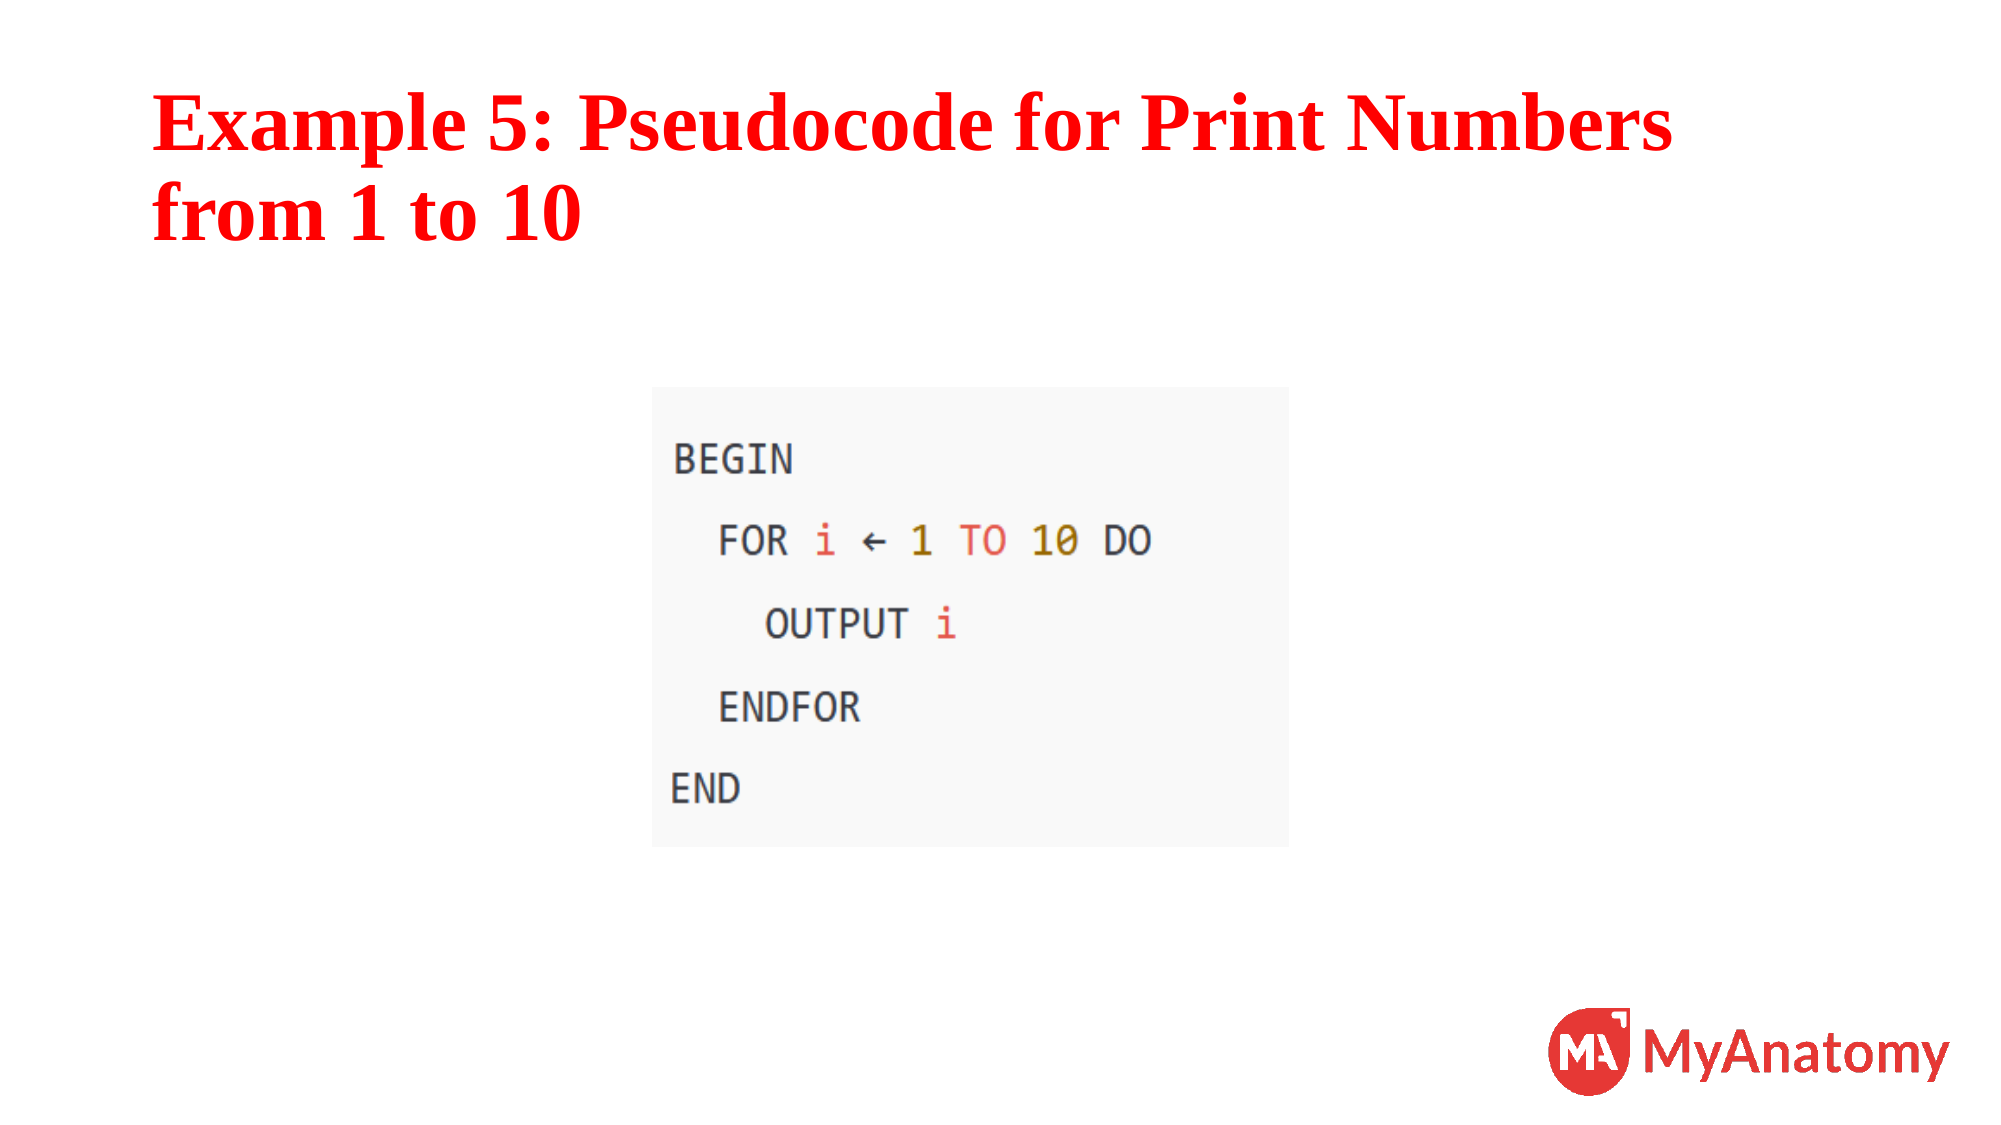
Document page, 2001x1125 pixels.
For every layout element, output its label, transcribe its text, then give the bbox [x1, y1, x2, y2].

picture [1542, 979, 1955, 1125]
title Example 5: Pseudocode for Print Numbers from 1 to 10 [137, 59, 1863, 278]
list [652, 387, 1289, 847]
